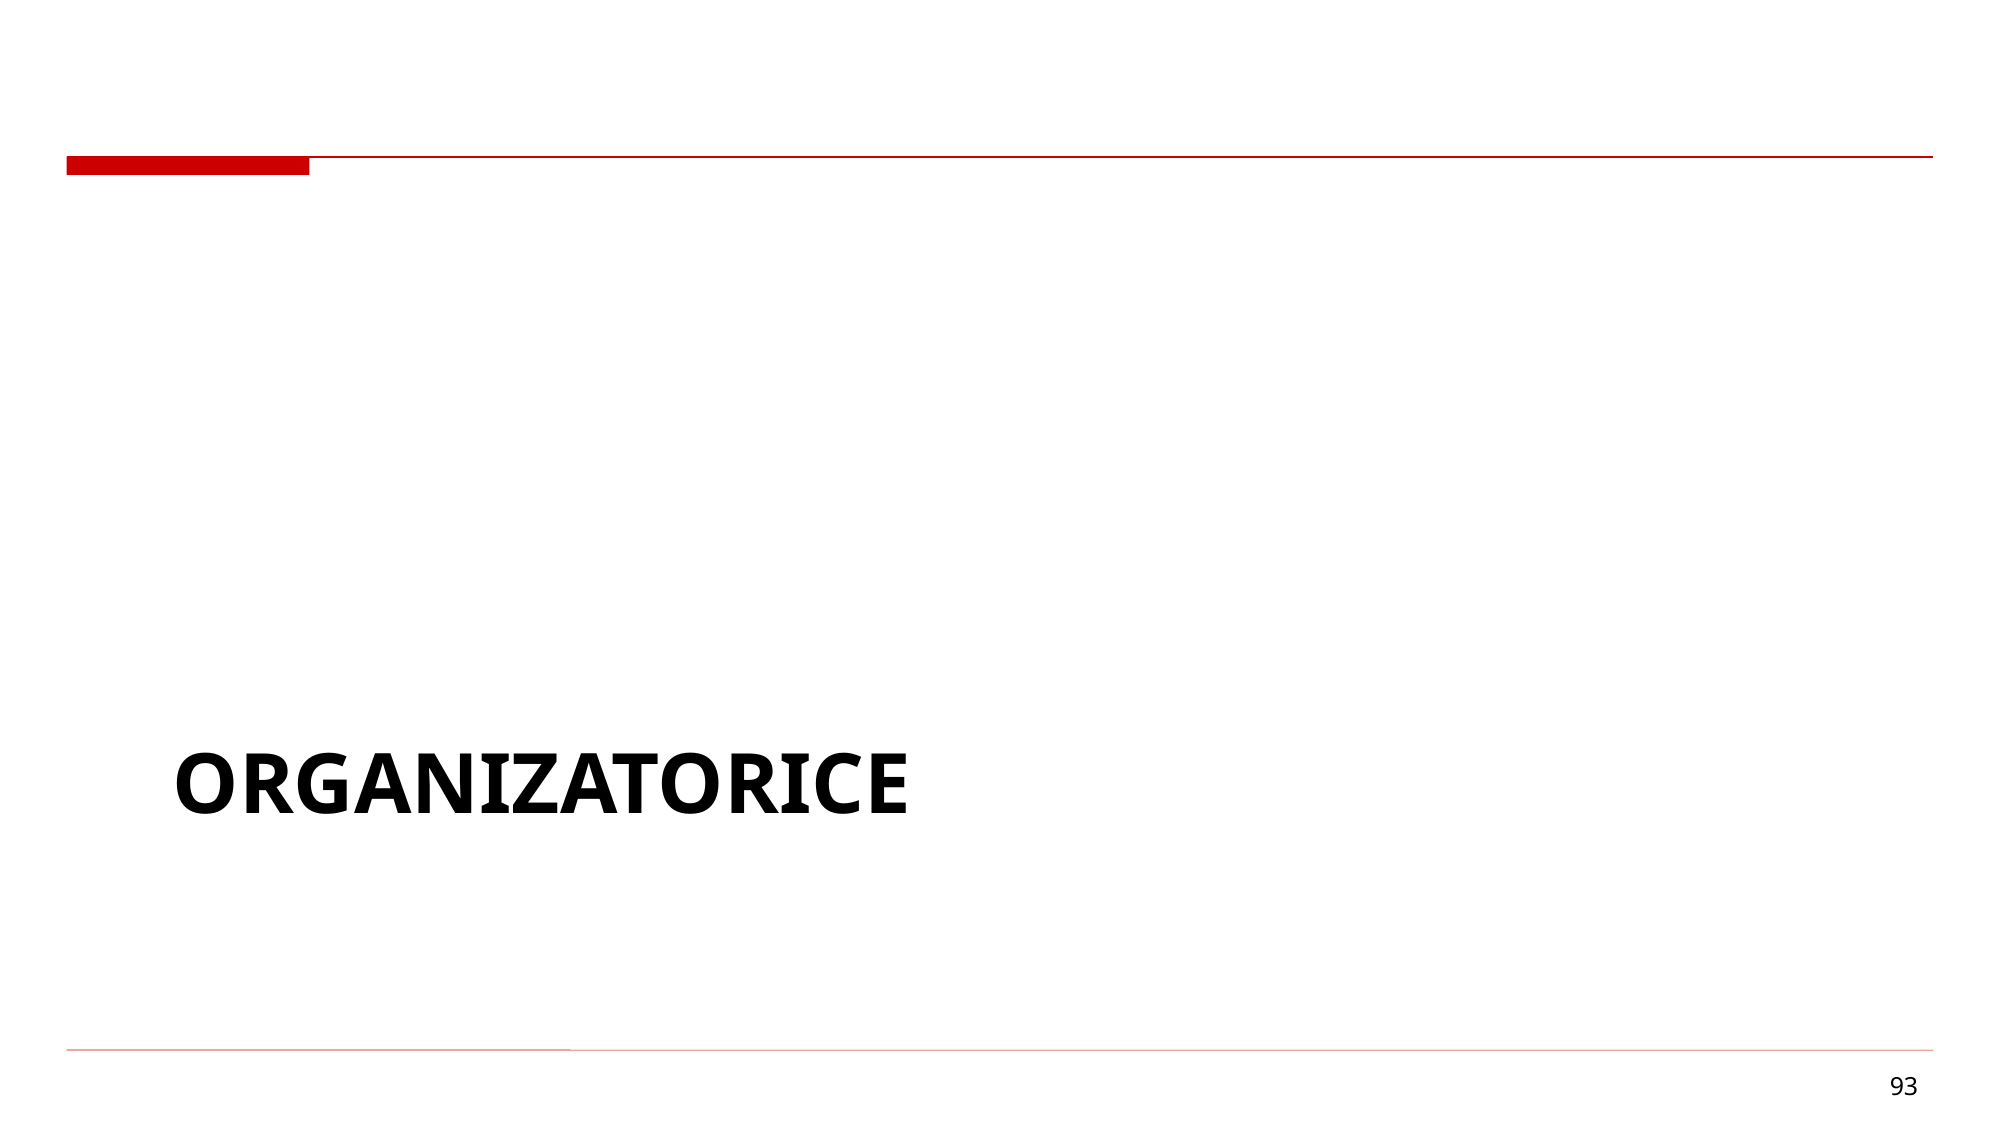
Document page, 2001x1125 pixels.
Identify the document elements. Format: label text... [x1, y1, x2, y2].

title ORGANIZATORICE [157, 722, 1858, 947]
slide_number 93 [1833, 1062, 1934, 1113]
